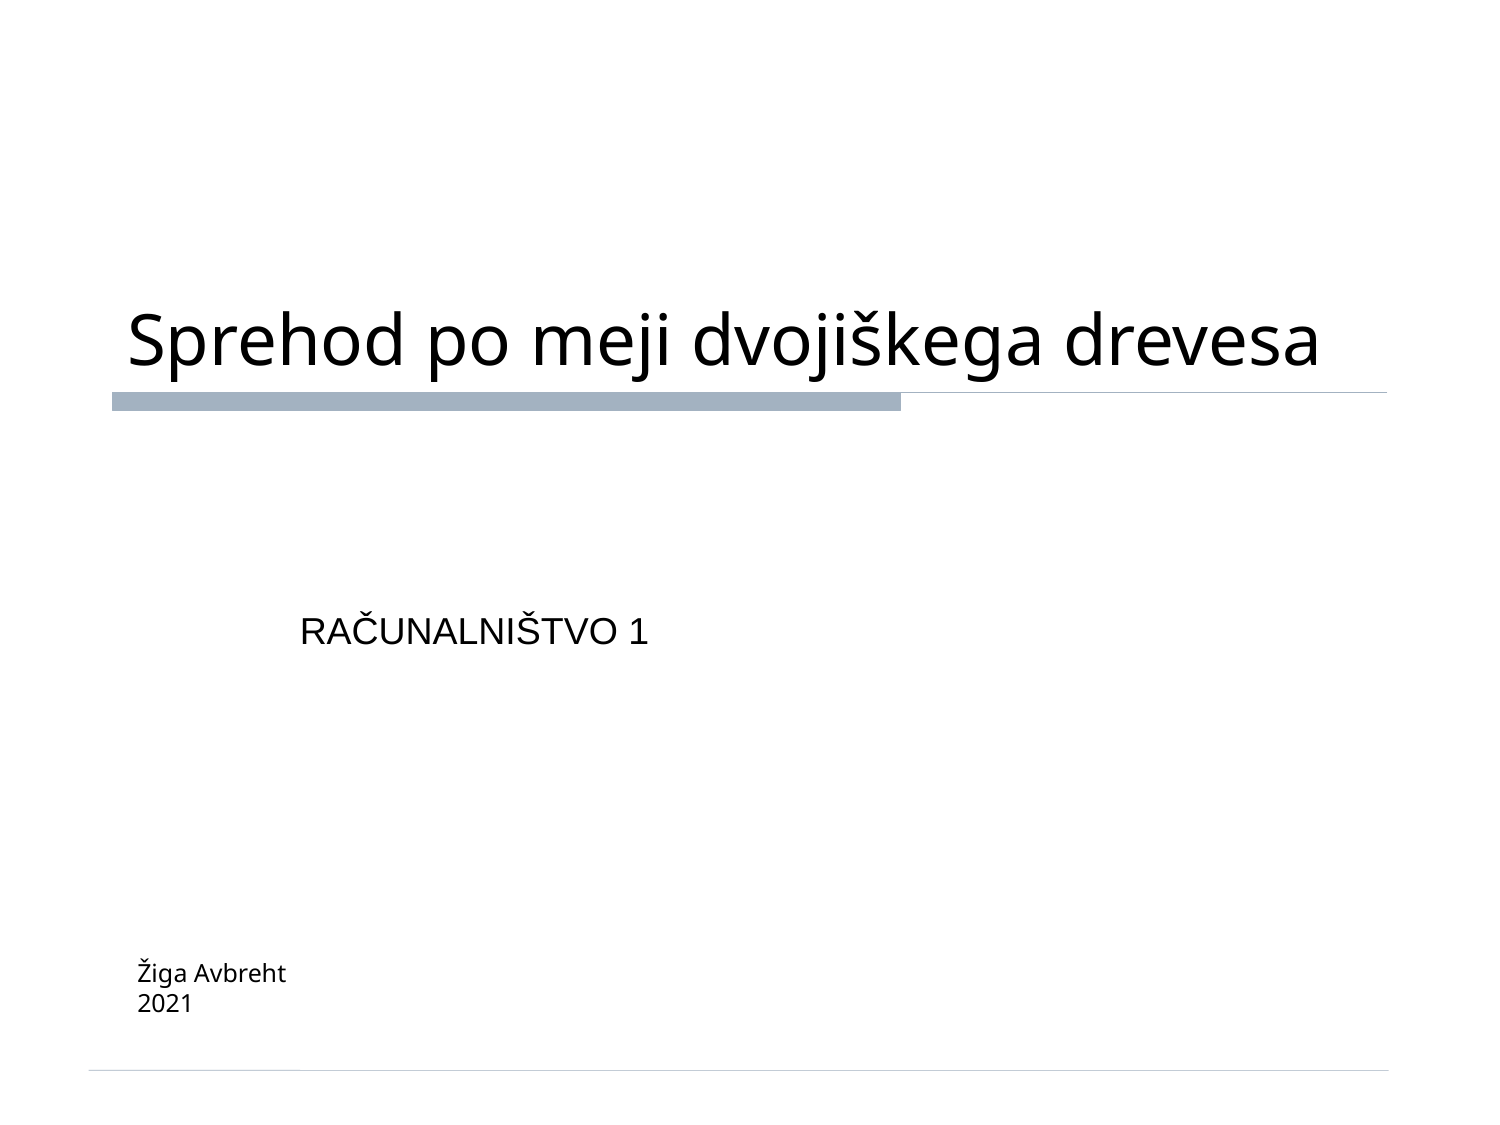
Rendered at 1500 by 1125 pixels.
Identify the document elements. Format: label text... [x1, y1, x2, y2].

text_box RAČUNALNIŠTVO 1 [135, 600, 795, 657]
text_box Žiga Avbreht 2021 [122, 950, 435, 1025]
text_box Sprehod po meji dvojiškega drevesa [112, 162, 1388, 388]
